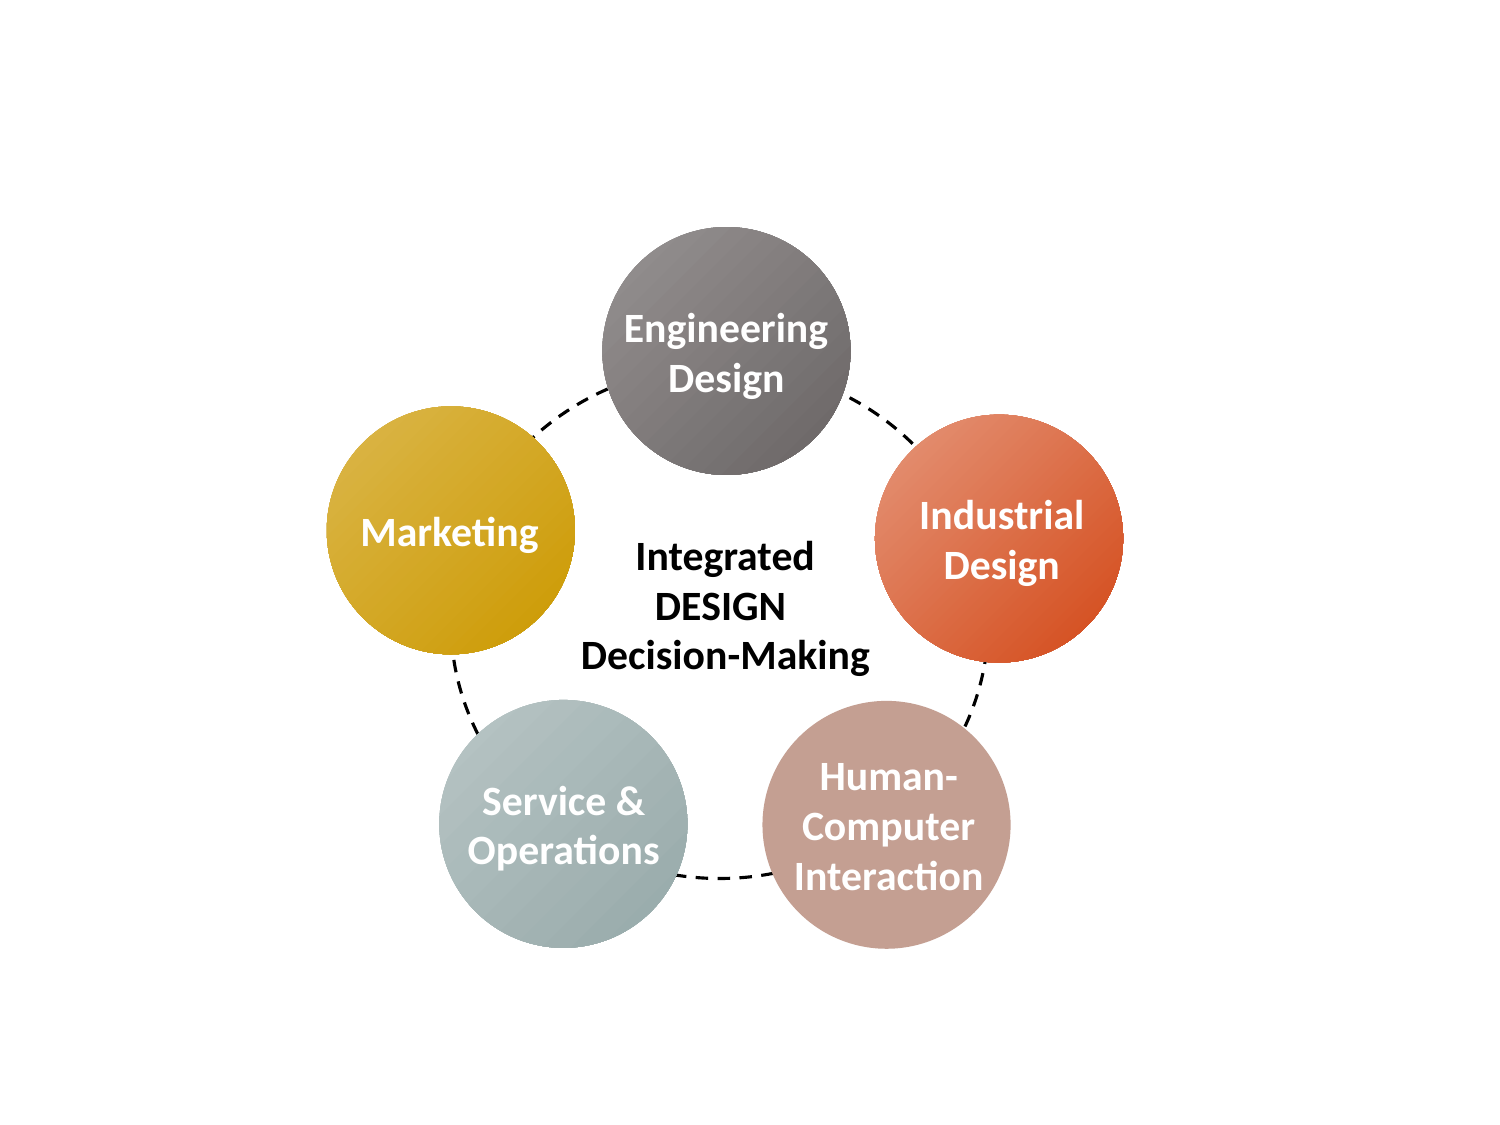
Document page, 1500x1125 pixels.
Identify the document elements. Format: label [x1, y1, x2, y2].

text_box [326, 226, 1124, 949]
